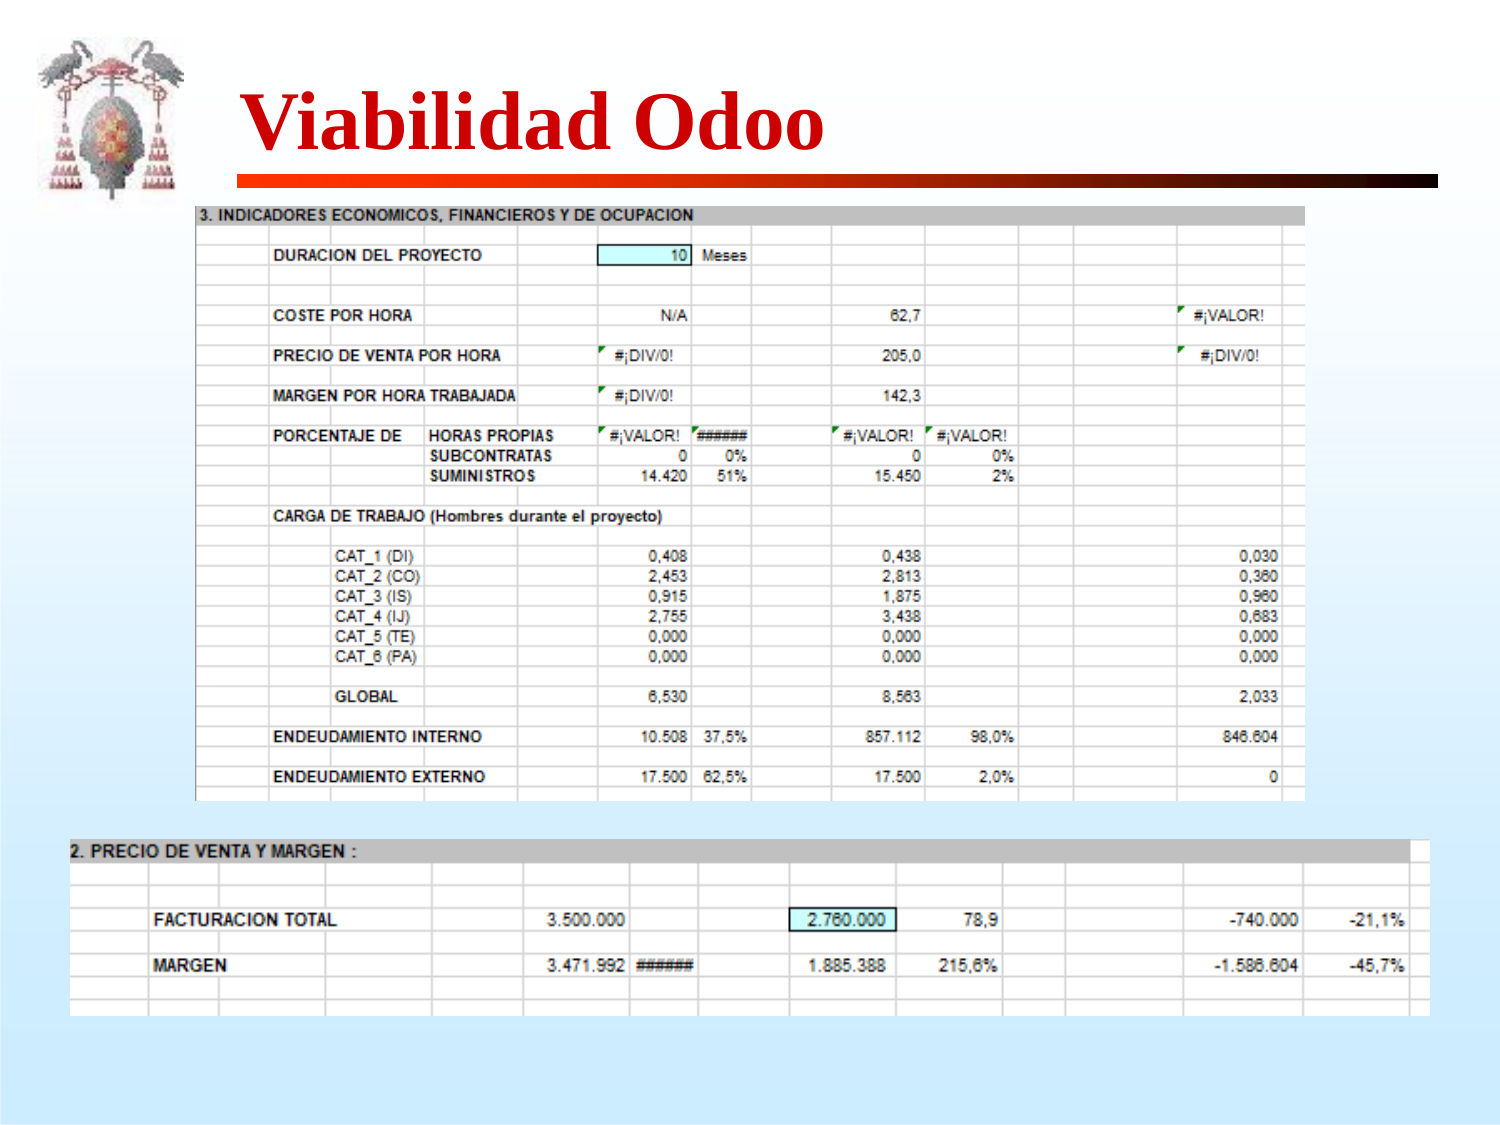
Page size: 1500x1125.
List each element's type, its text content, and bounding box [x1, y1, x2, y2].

title Viabilidad Odoo [237, 64, 1463, 255]
picture [0, 0, 1500, 1125]
